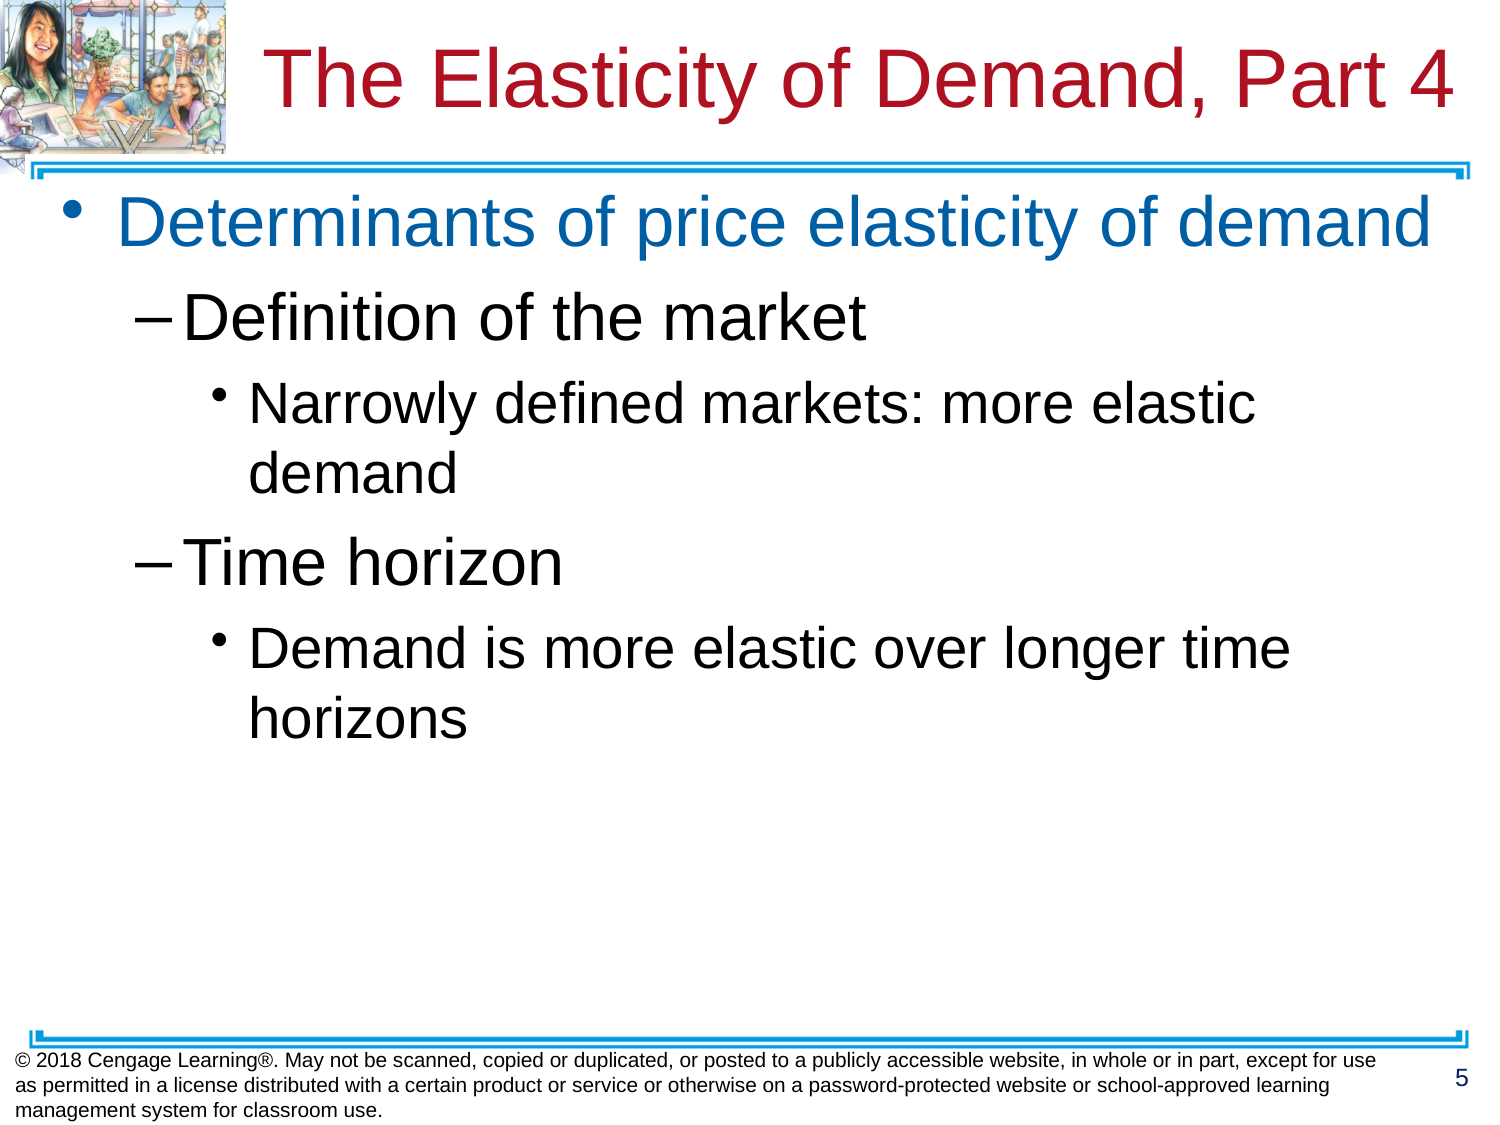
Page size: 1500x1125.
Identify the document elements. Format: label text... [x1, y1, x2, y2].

picture [0, 0, 1475, 186]
slide_number 5 [1423, 1052, 1500, 1117]
list Determinants of price elasticity of demand Definition of the market Narrowly defined markets: more elastic demand Time horizon Demand is more elastic over longer time horizons [45, 168, 1455, 800]
picture [25, 1024, 1475, 1057]
footer © 2018 Cengage Learning®. May not be scanned, copied or duplicated, or posted to a publicly accessible website, in whole or in part, except for use as permitted in a license distributed with a certain product or service or otherwise on a password-protected website or school-approved learning management system for classroom use. [0, 1043, 1412, 1125]
title The Elasticity of Demand, Part 4 [219, 16, 1500, 158]
